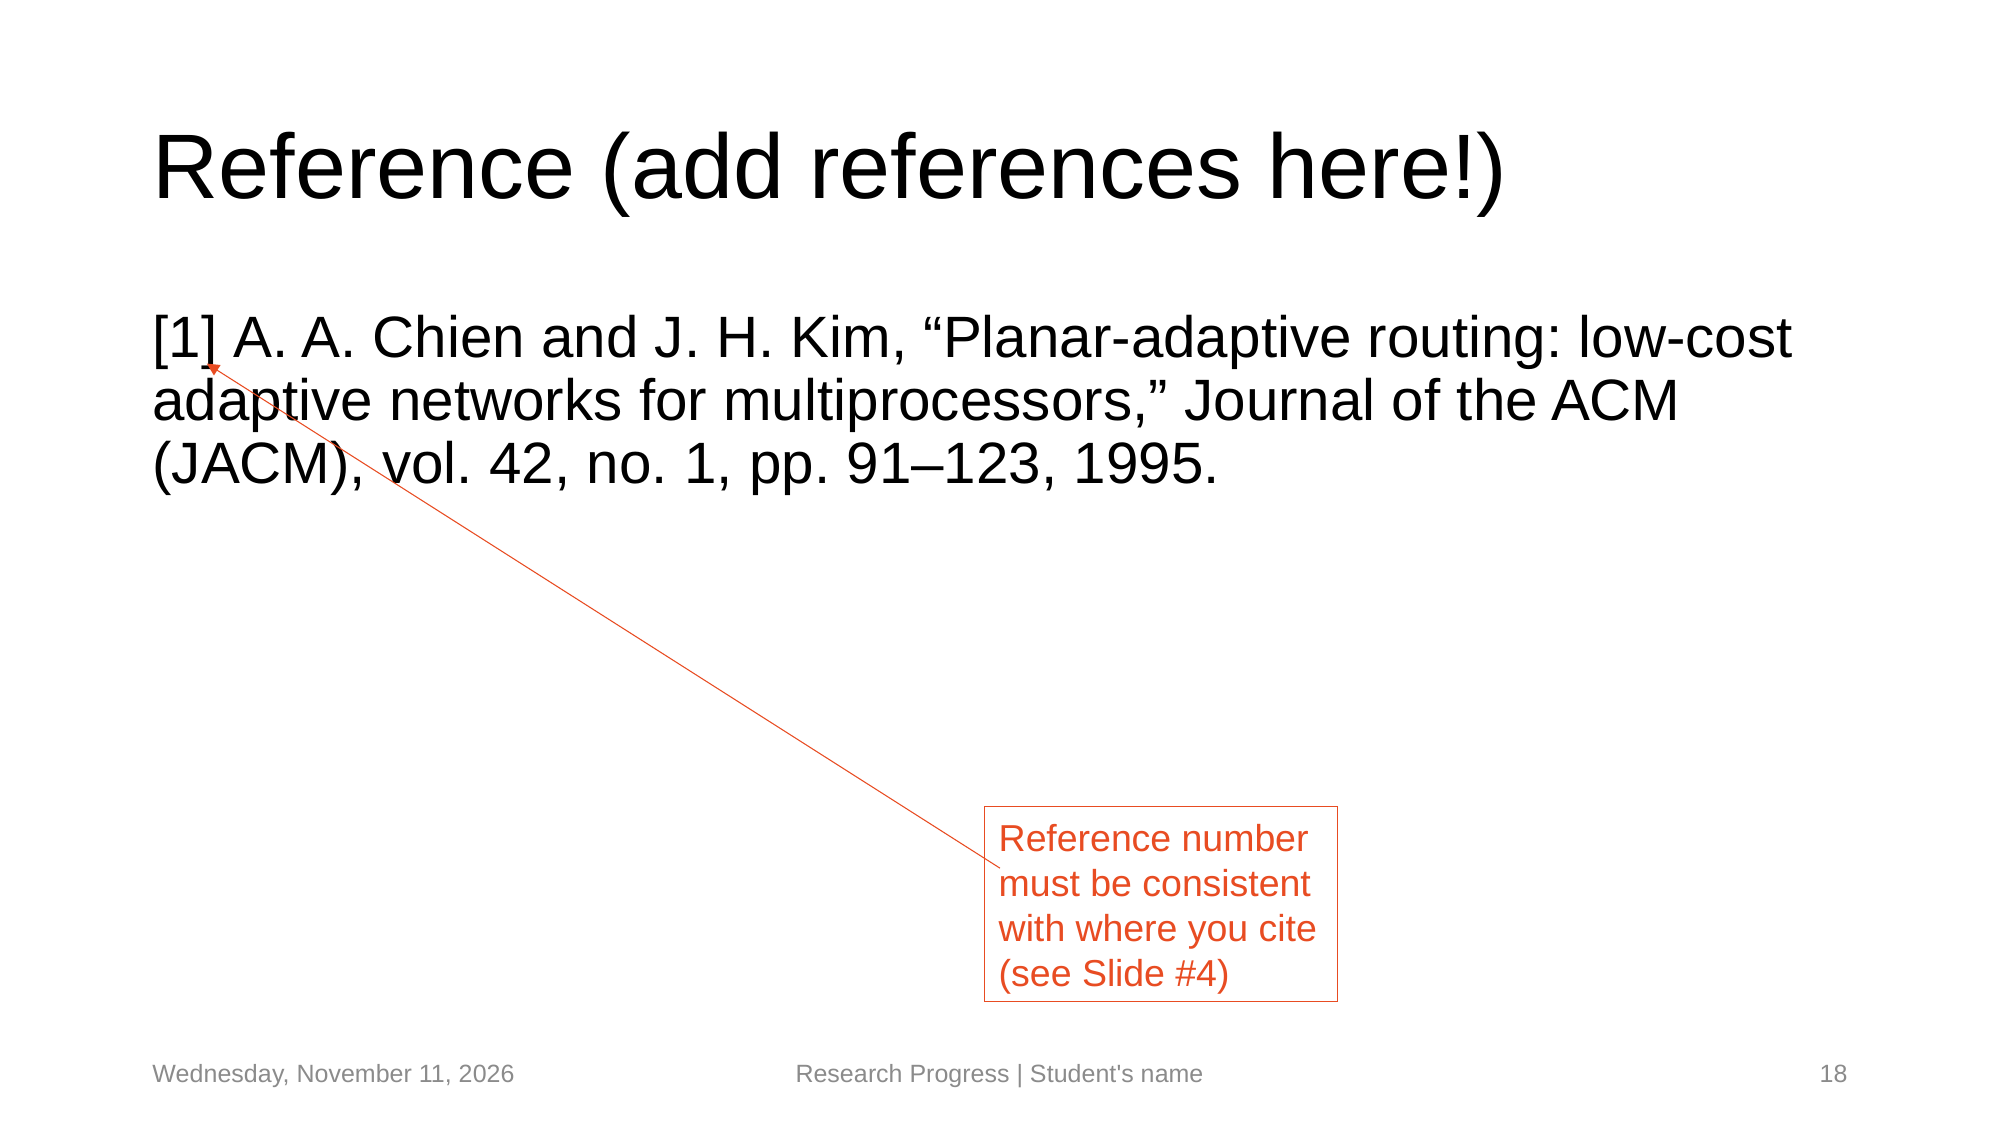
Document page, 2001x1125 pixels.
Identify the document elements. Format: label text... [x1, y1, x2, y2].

slide_number 18 [1412, 1042, 1863, 1103]
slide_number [137, 1042, 588, 1103]
text_box Reference number must be consistent with where you cite (see Slide #4) [984, 806, 1338, 1002]
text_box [206, 363, 1000, 869]
list [1] A. A. Chien and J. H. Kim, “Planar-adaptive routing: low-cost adaptive networks for multiprocessors,” Journal of the ACM (JACM), vol. 42, no. 1, pp. 91–123, 1995. [137, 299, 1863, 1014]
title Reference (add references here!) [137, 59, 1863, 278]
footer Research Progress | Student's name [662, 1042, 1338, 1103]
